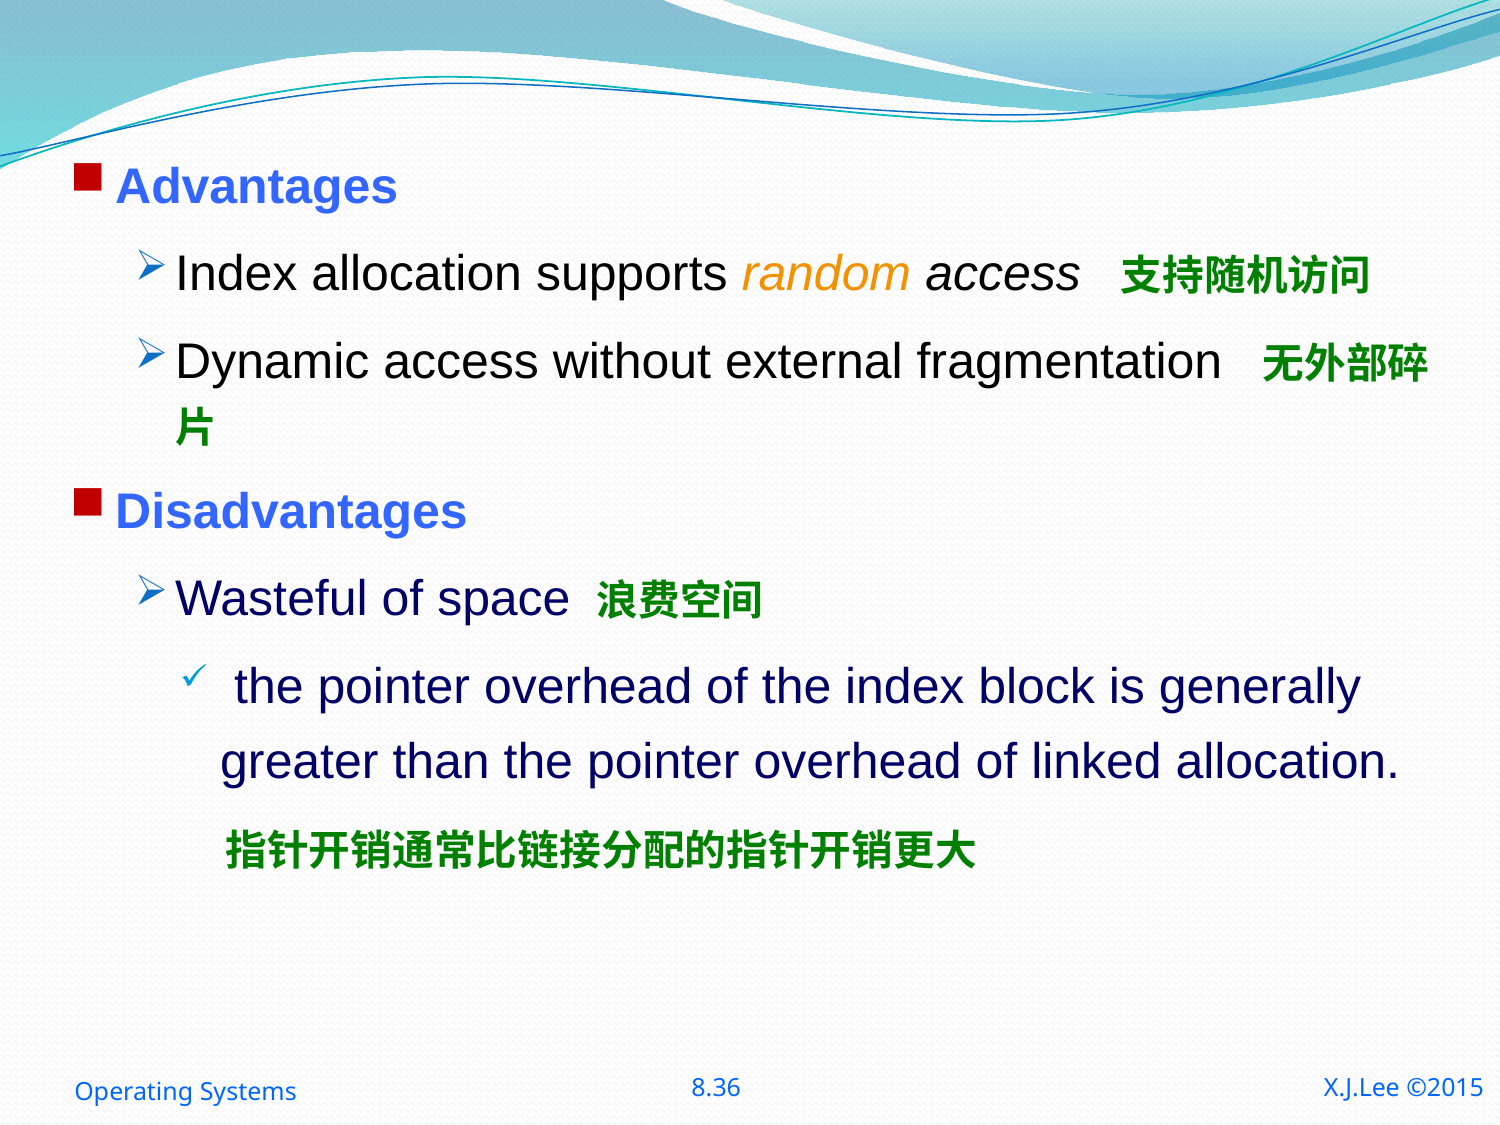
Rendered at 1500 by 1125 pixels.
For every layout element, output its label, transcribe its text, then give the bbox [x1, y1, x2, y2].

text_box [130, 643, 1317, 889]
list Advantages Index allocation supports random access 支持随机访问 Dynamic access without external fragmentation 无外部碎片 Disadvantages Wasteful of space 浪费空间 the pointer overhead of the index block is generally greater than the pointer overhead of linked allocation. 指针开销通常比链接分配的指针开销更大 [55, 130, 1466, 1042]
footer X.J.Lee ©2015 [1262, 1065, 1485, 1106]
slide_number Operating Systems [34, 1047, 337, 1106]
slide_number 8.36 [672, 1058, 761, 1106]
